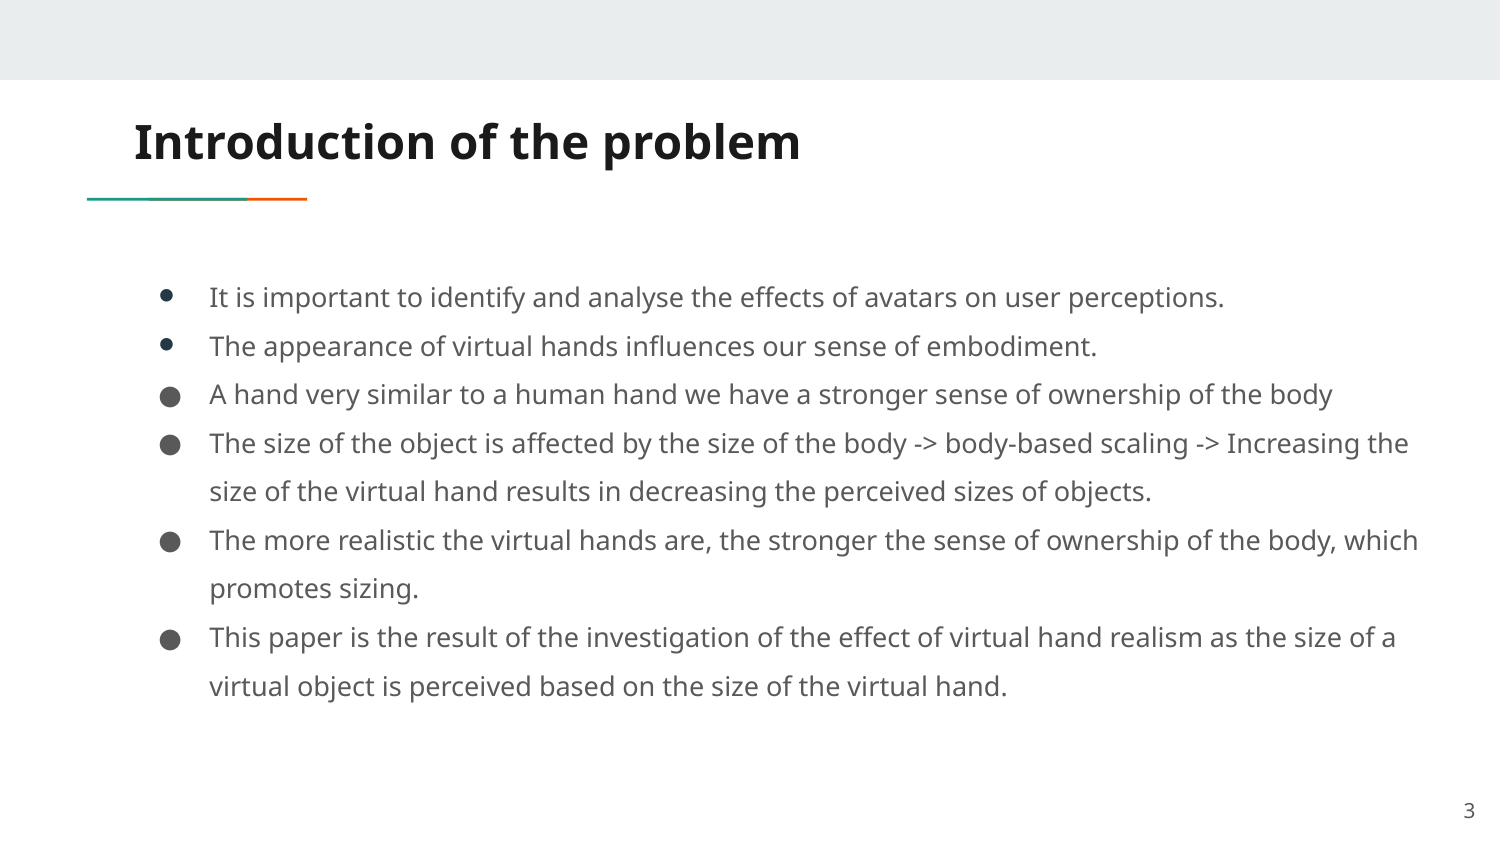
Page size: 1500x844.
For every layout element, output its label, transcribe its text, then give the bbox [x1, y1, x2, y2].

slide_number ‹#› [1400, 779, 1491, 844]
title Introduction of the problem [119, 97, 1381, 186]
text_box It is important to identify and analyse the effects of avatars on user perceptions. The appearance of virtual hands influences our sense of embodiment. A hand very similar to a human hand we have a stronger sense of ownership of the body The size of the object is affected by the size of the body -> body-based scaling -> Increasing the size of the virtual hand results in decreasing the perceived sizes of objects. The more realistic the virtual hands are, the stronger the sense of ownership of the body, which promotes sizing. This paper is the result of the investigation of the effect of virtual hand realism as the size of a virtual object is perceived based on the size of the virtual hand. [119, 249, 1437, 809]
